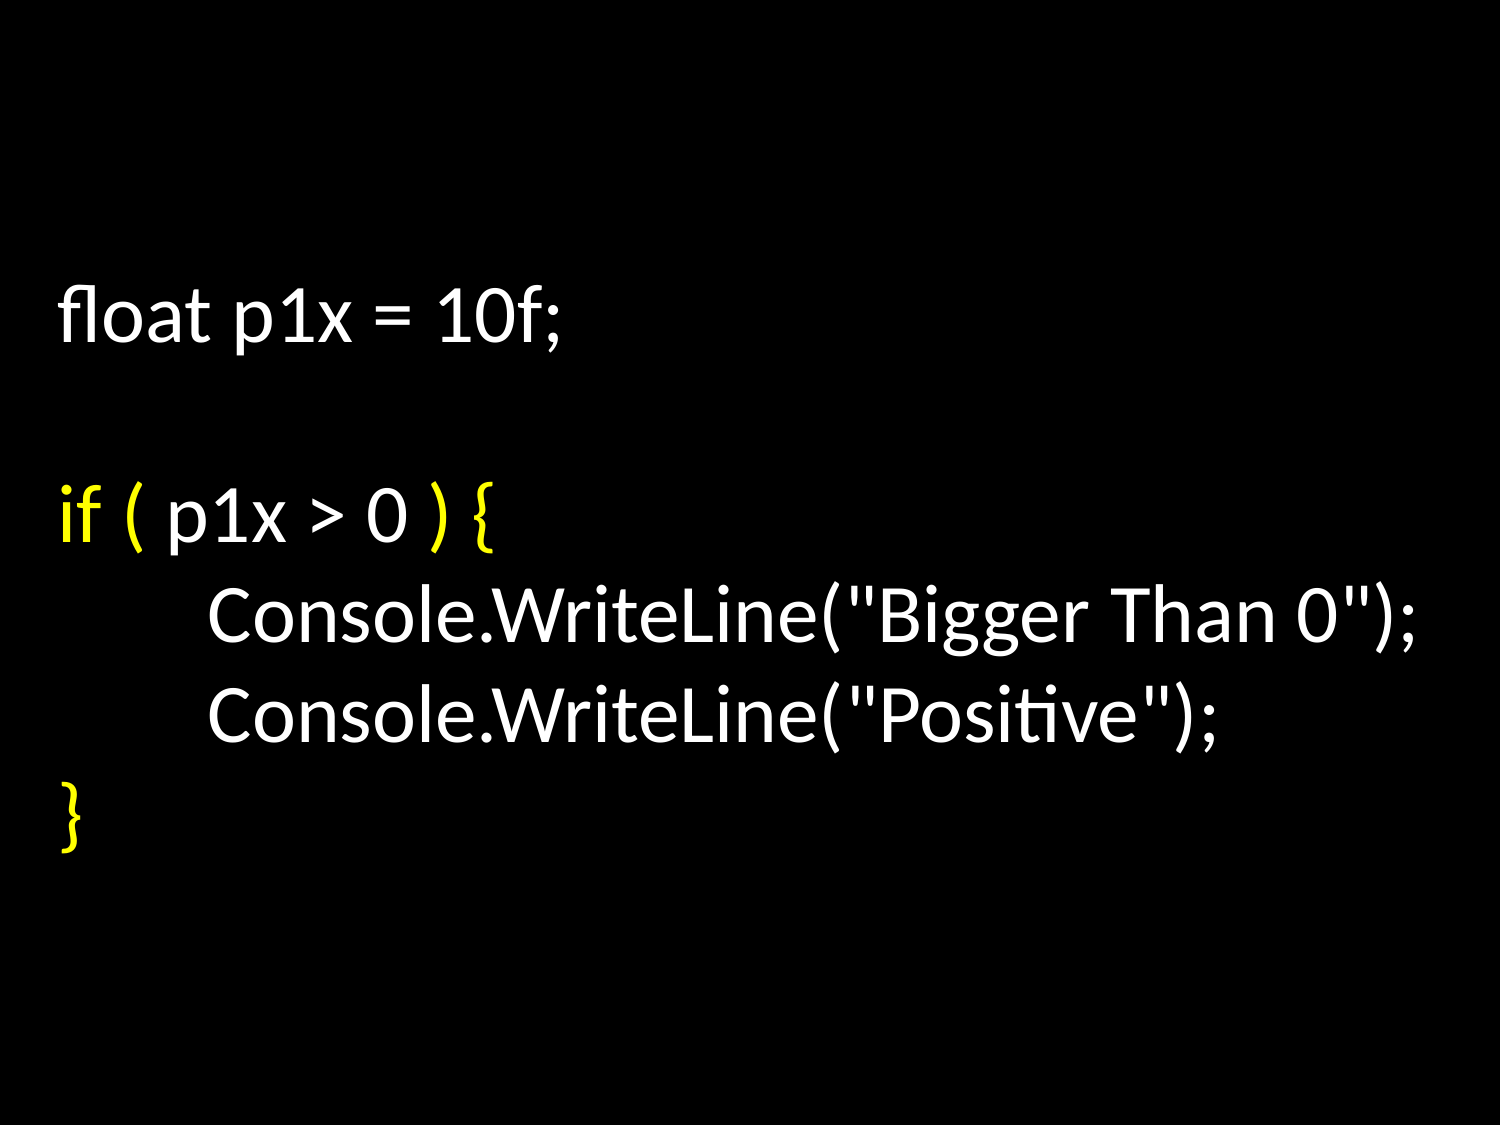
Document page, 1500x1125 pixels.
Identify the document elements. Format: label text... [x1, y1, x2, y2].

text_box float p1x = 10f; if ( p1x > 0 ) { Console.WriteLine("Bigger Than 0"); Console.WriteLine("Positive"); } [43, 251, 1435, 867]
